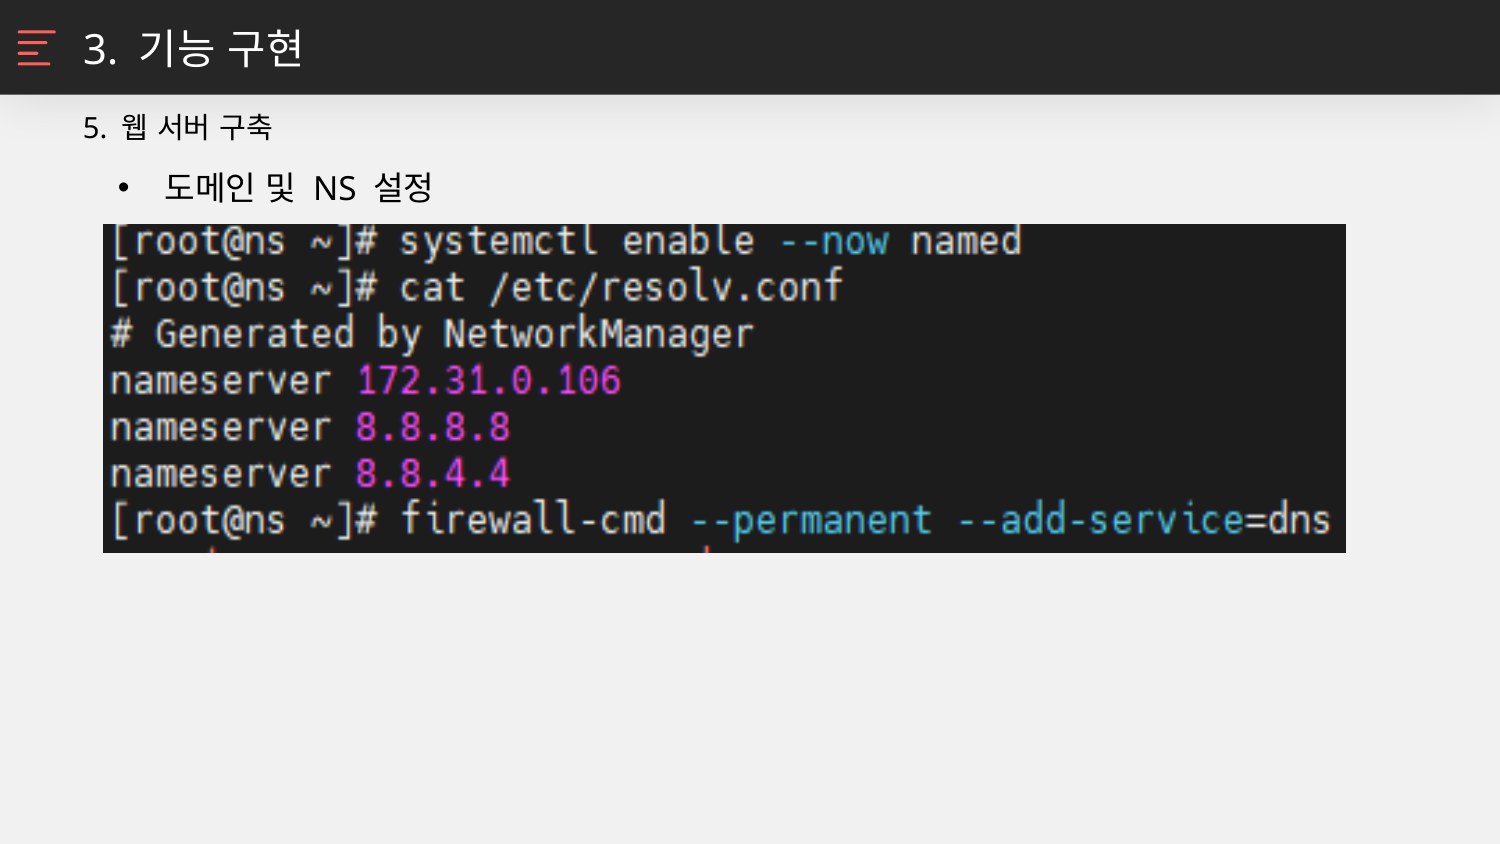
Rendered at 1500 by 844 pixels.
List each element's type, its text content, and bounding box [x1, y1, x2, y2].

picture [102, 224, 1346, 554]
text_box 도메인 및 NS 설정 [103, 160, 1397, 215]
text_box [0, 0, 1500, 97]
text_box 5. 웹 서버 구축 [68, 102, 662, 152]
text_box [17, 15, 716, 84]
